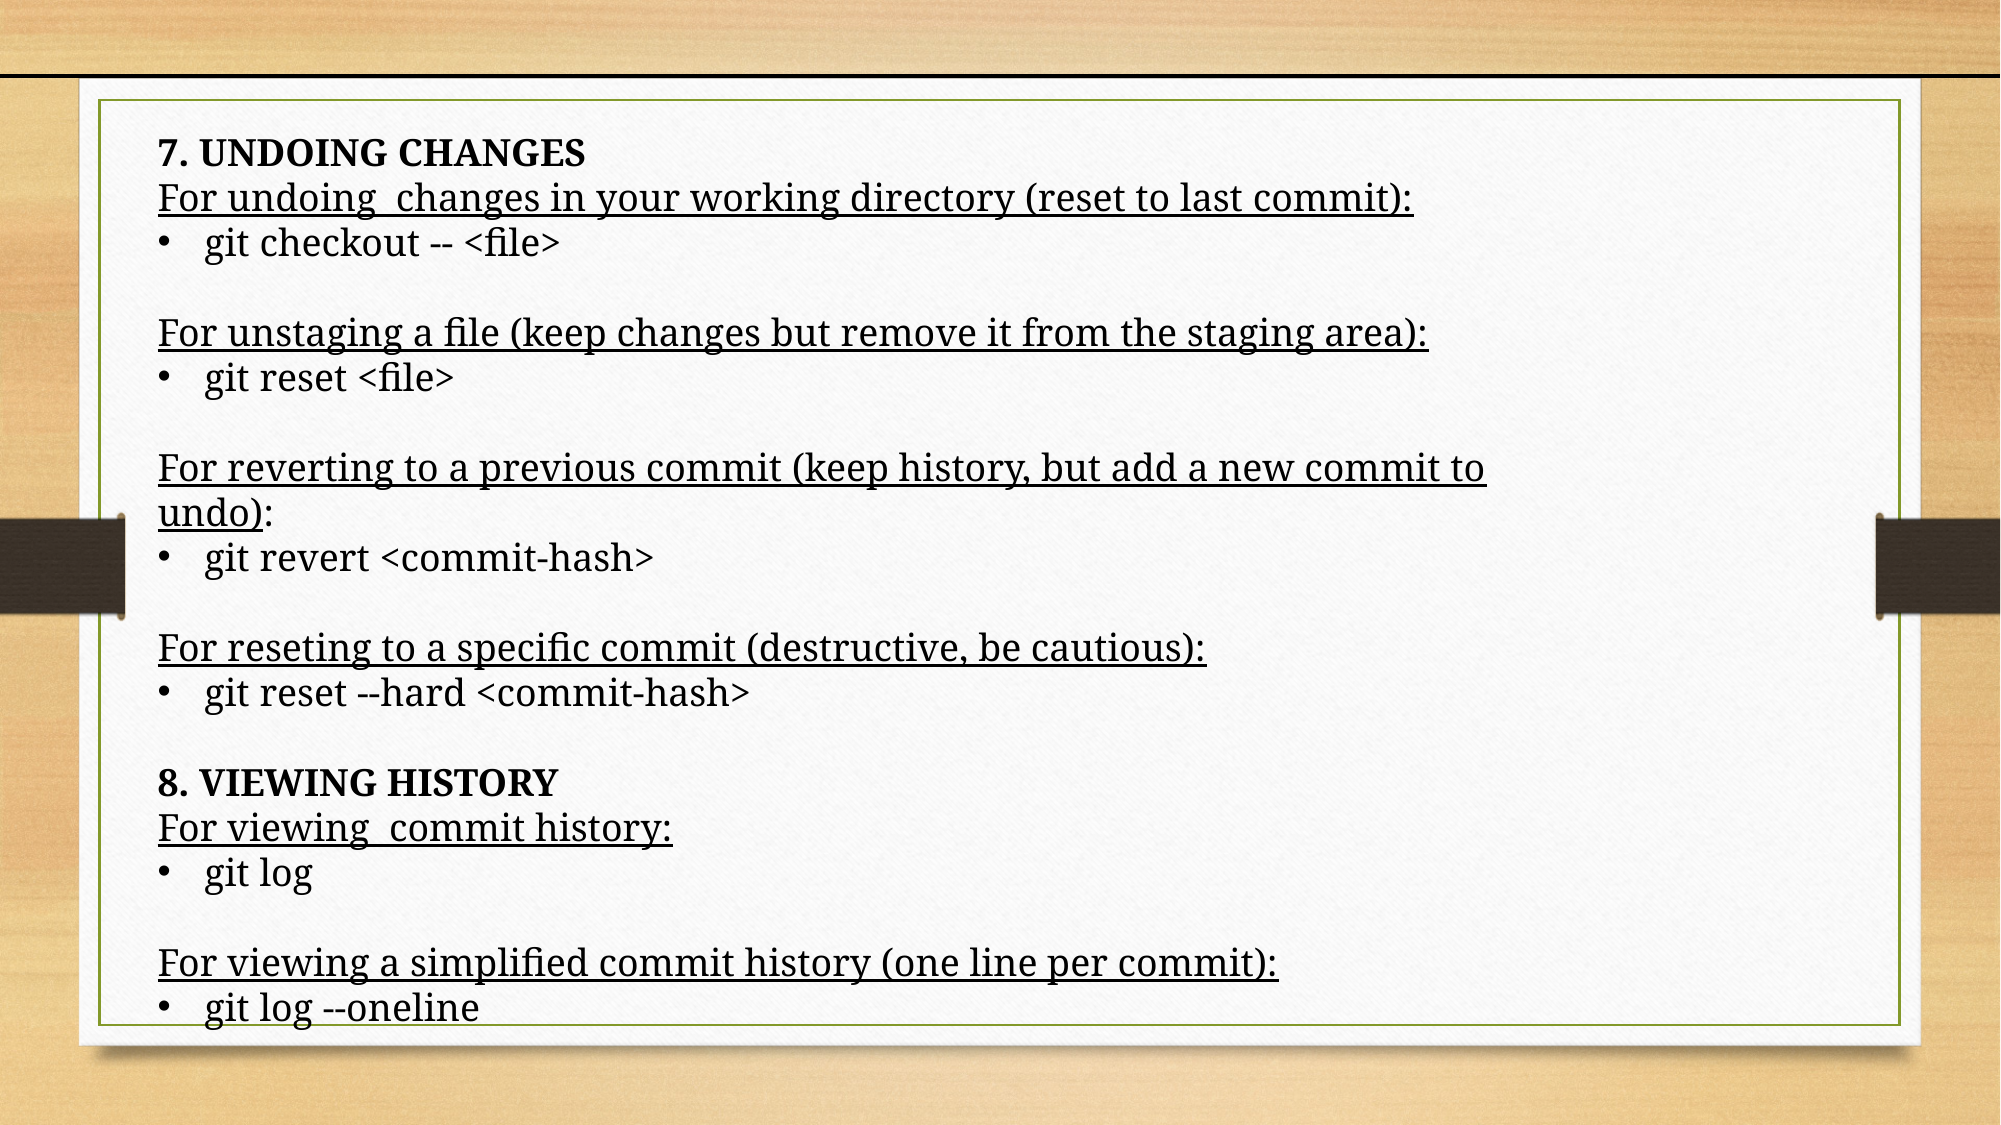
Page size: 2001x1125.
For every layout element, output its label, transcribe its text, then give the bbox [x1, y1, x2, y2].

text_box [0, 74, 2000, 78]
text_box 7. UNDOING CHANGES For undoing changes in your working directory (reset to last commit): git checkout -- <file> For unstaging a file (keep changes but remove it from the staging area): git reset <file> For reverting to a previous commit (keep history, but add a new commit to undo): git revert <commit-hash> For reseting to a specific commit (destructive, be cautious): git reset --hard <commit-hash> 8. VIEWING HISTORY For viewing commit history: git log For viewing a simplified commit history (one line per commit): git log --oneline [142, 121, 1518, 1081]
picture [0, 0, 2001, 1125]
